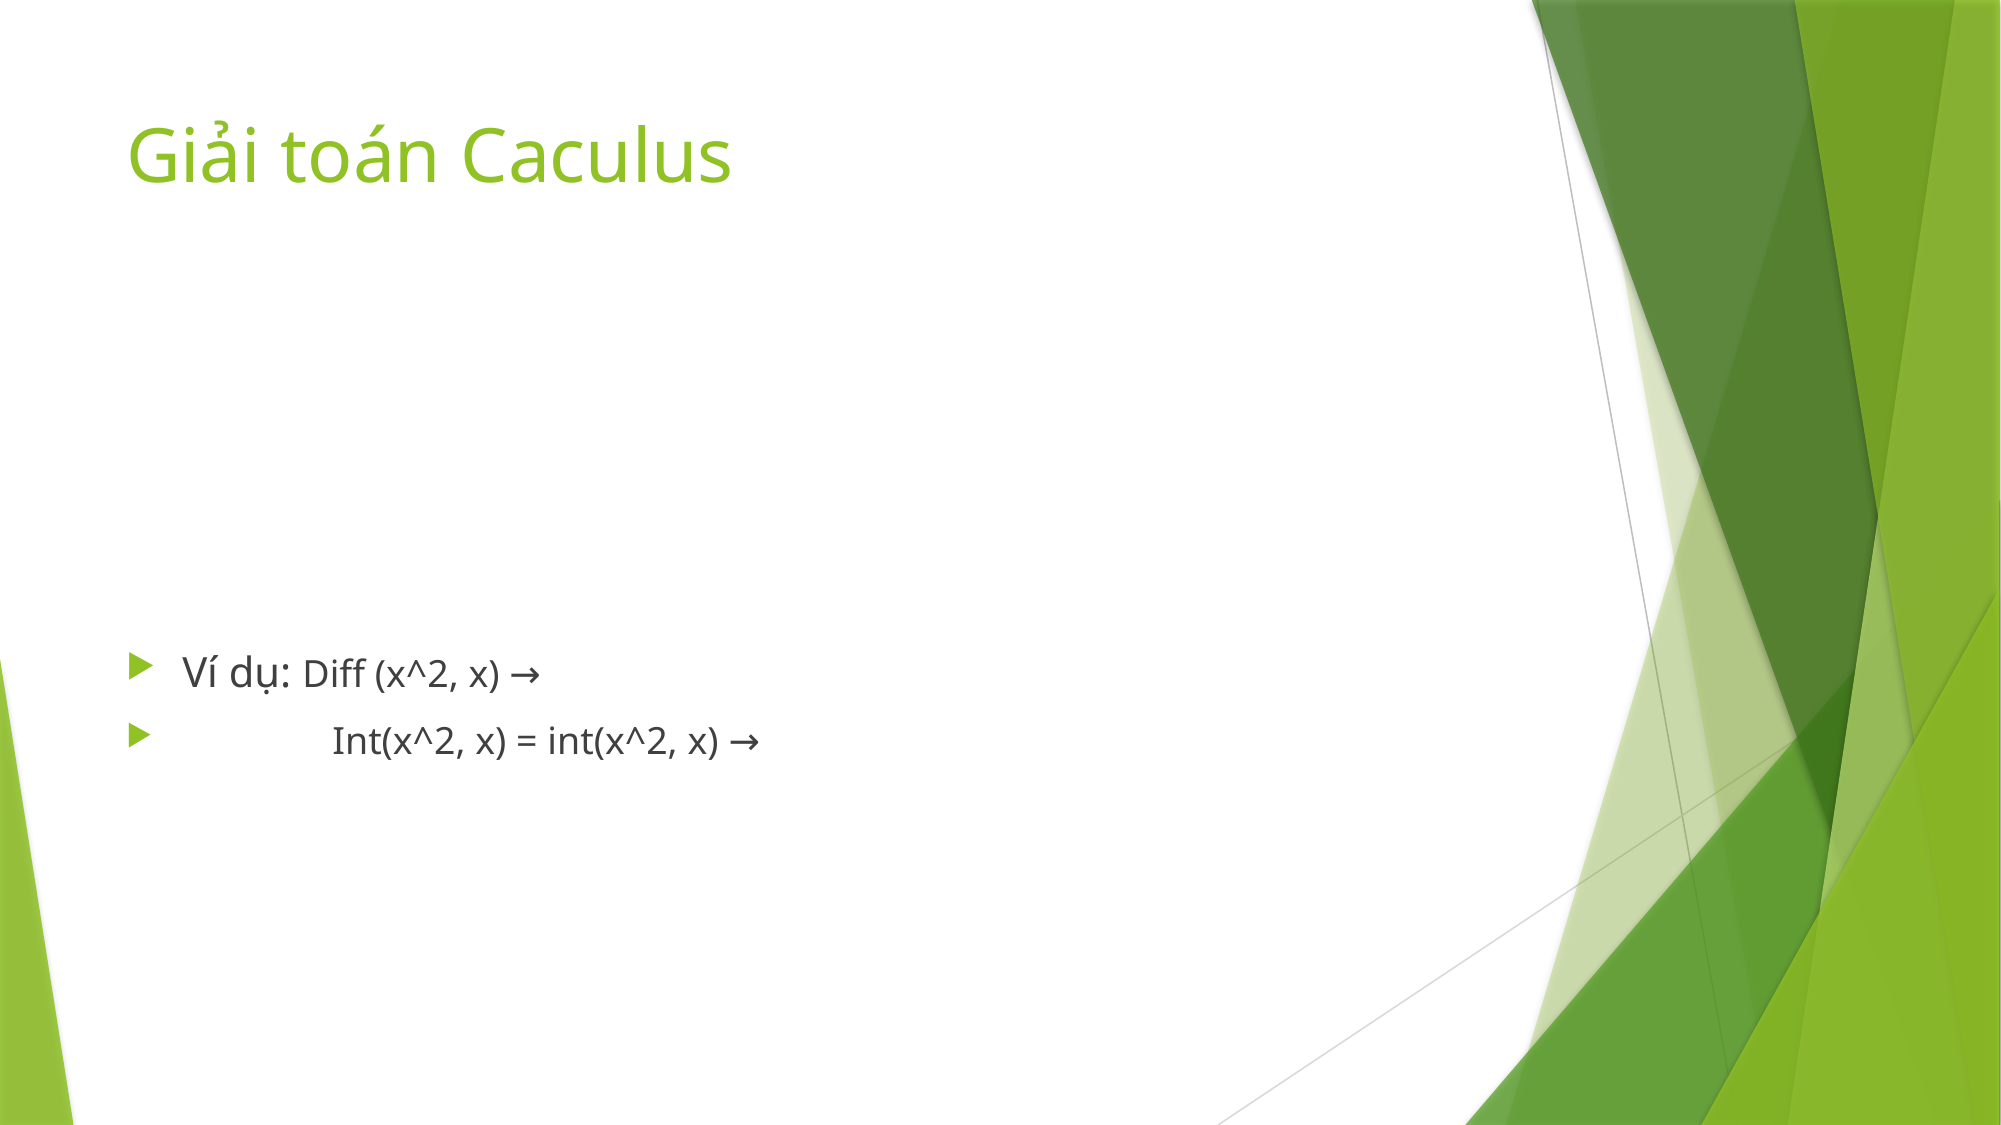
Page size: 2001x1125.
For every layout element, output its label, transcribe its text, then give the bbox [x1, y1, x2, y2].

title Giải toán Caculus [111, 99, 1522, 317]
